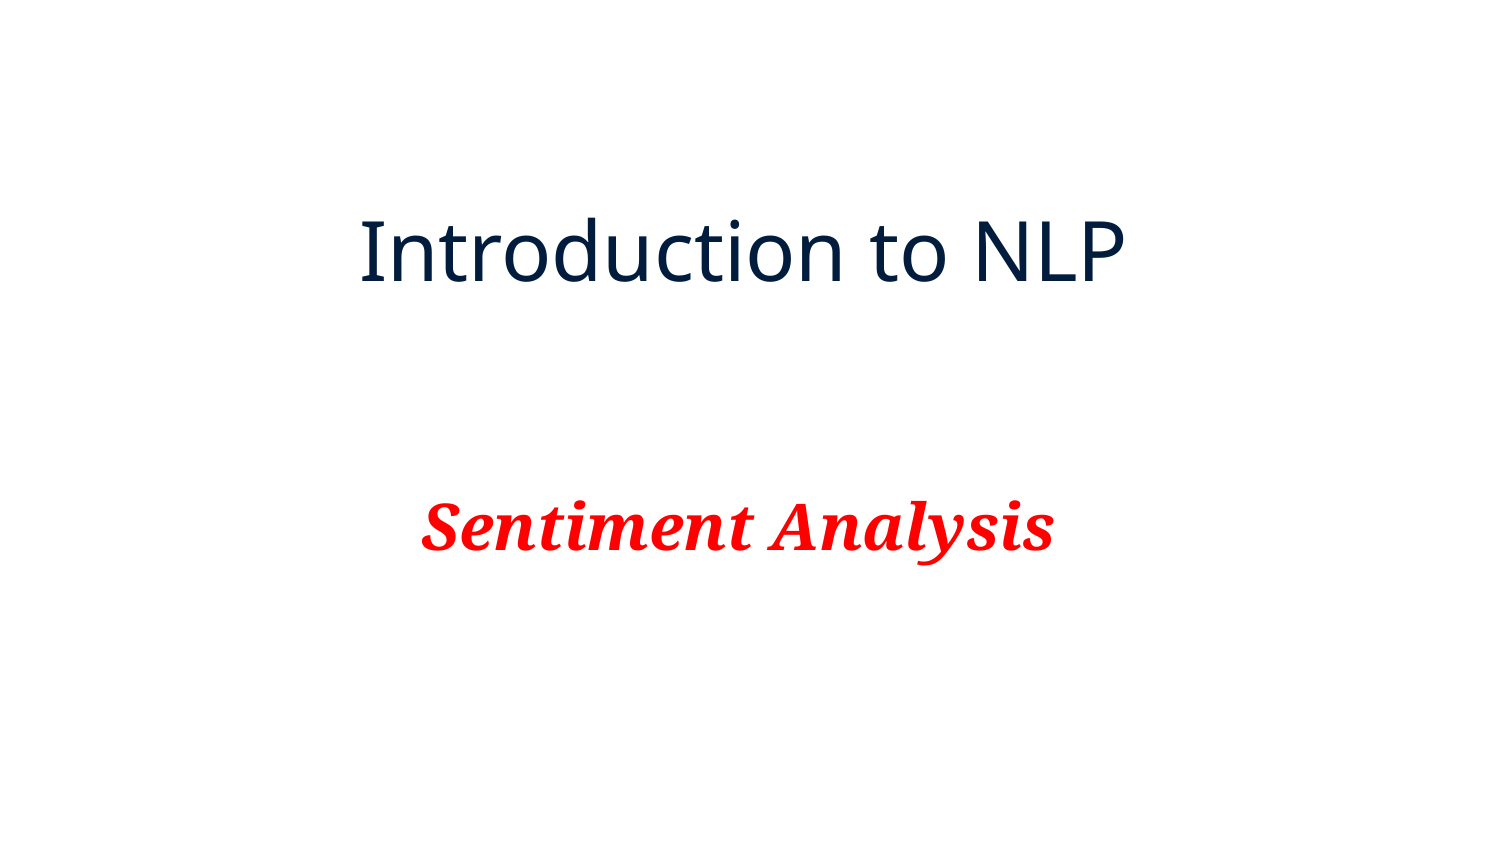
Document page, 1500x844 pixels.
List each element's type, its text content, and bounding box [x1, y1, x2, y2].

title Introduction to NLP [43, 190, 1445, 443]
subtitle Sentiment Analysis [120, 478, 1357, 694]
